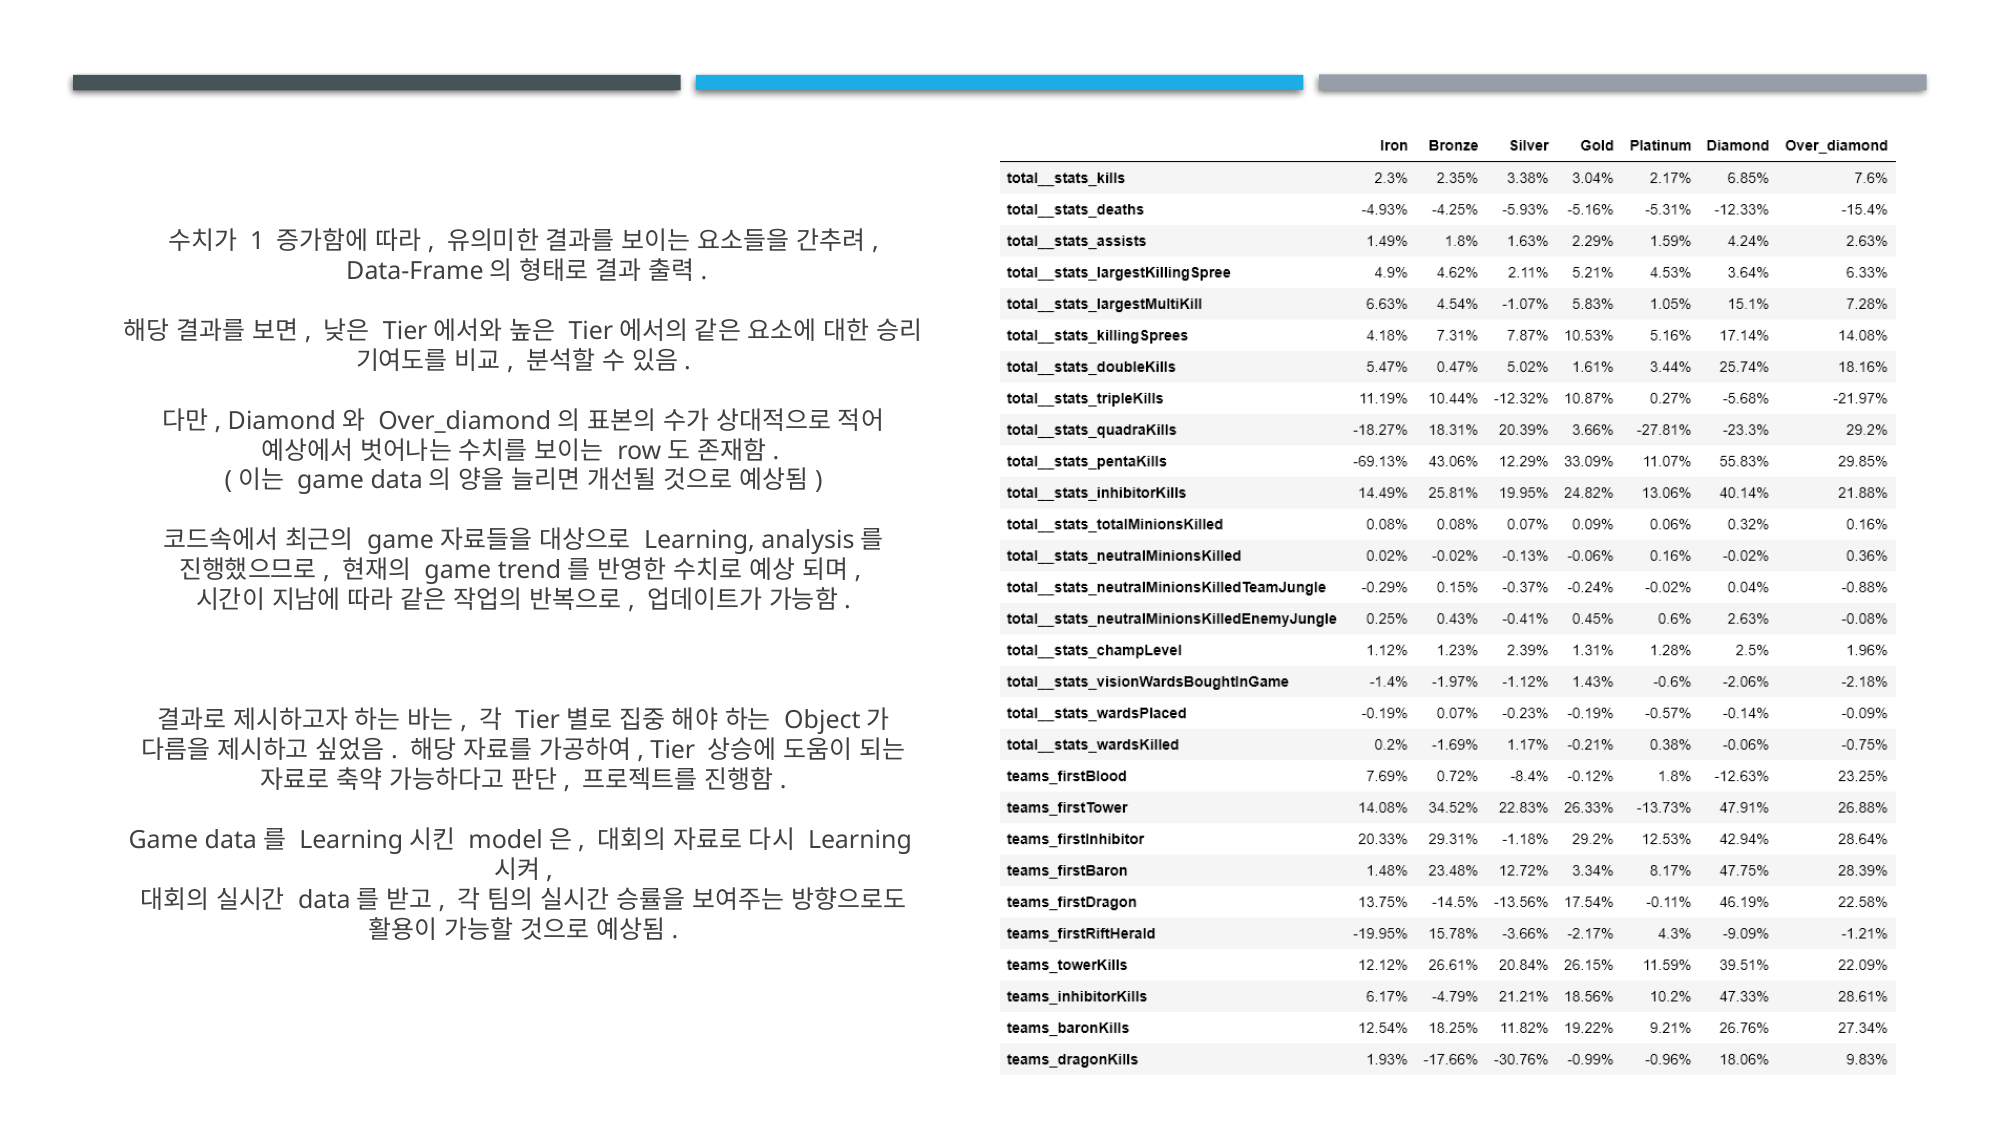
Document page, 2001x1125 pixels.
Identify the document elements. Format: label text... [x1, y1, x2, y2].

picture [999, 138, 1897, 1076]
text_box 수치가 1 증가함에 따라, 유의미한 결과를 보이는 요소들을 간추려, Data-Frame의 형태로 결과 출력. 해당 결과를 보면, 낮은 Tier에서와 높은 Tier에서의 같은 요소에 대한 승리 기여도를 비교, 분석할 수 있음. 다만, Diamond와 Over_diamond의 표본의 수가 상대적으로 적어 예상에서 벗어나는 수치를 보이는 row도 존재함. (이는 game data의 양을 늘리면 개선될 것으로 예상됨) 코드속에서 최근의 game자료들을 대상으로 Learning, analysis를 진행했으므로, 현재의 game trend를 반영한 수치로 예상 되며, 시간이 지남에 따라 같은 작업의 반복으로, 업데이트가 가능함. 결과로 제시하고자 하는 바는, 각 Tier별로 집중 해야 하는 Object가 다름을 제시하고 싶었음. 해당 자료를 가공하여, Tier 상승에 도움이 되는 자료로 축약 가능하다고 판단, 프로젝트를 진행함. Game data를 Learning시킨 model은, 대회의 자료로 다시 Learning시켜, 대회의 실시간 data를 받고, 각 팀의 실시간 승률을 보여주는 방향으로도 활용이 가능할 것으로 예상됨. [107, 217, 940, 1071]
